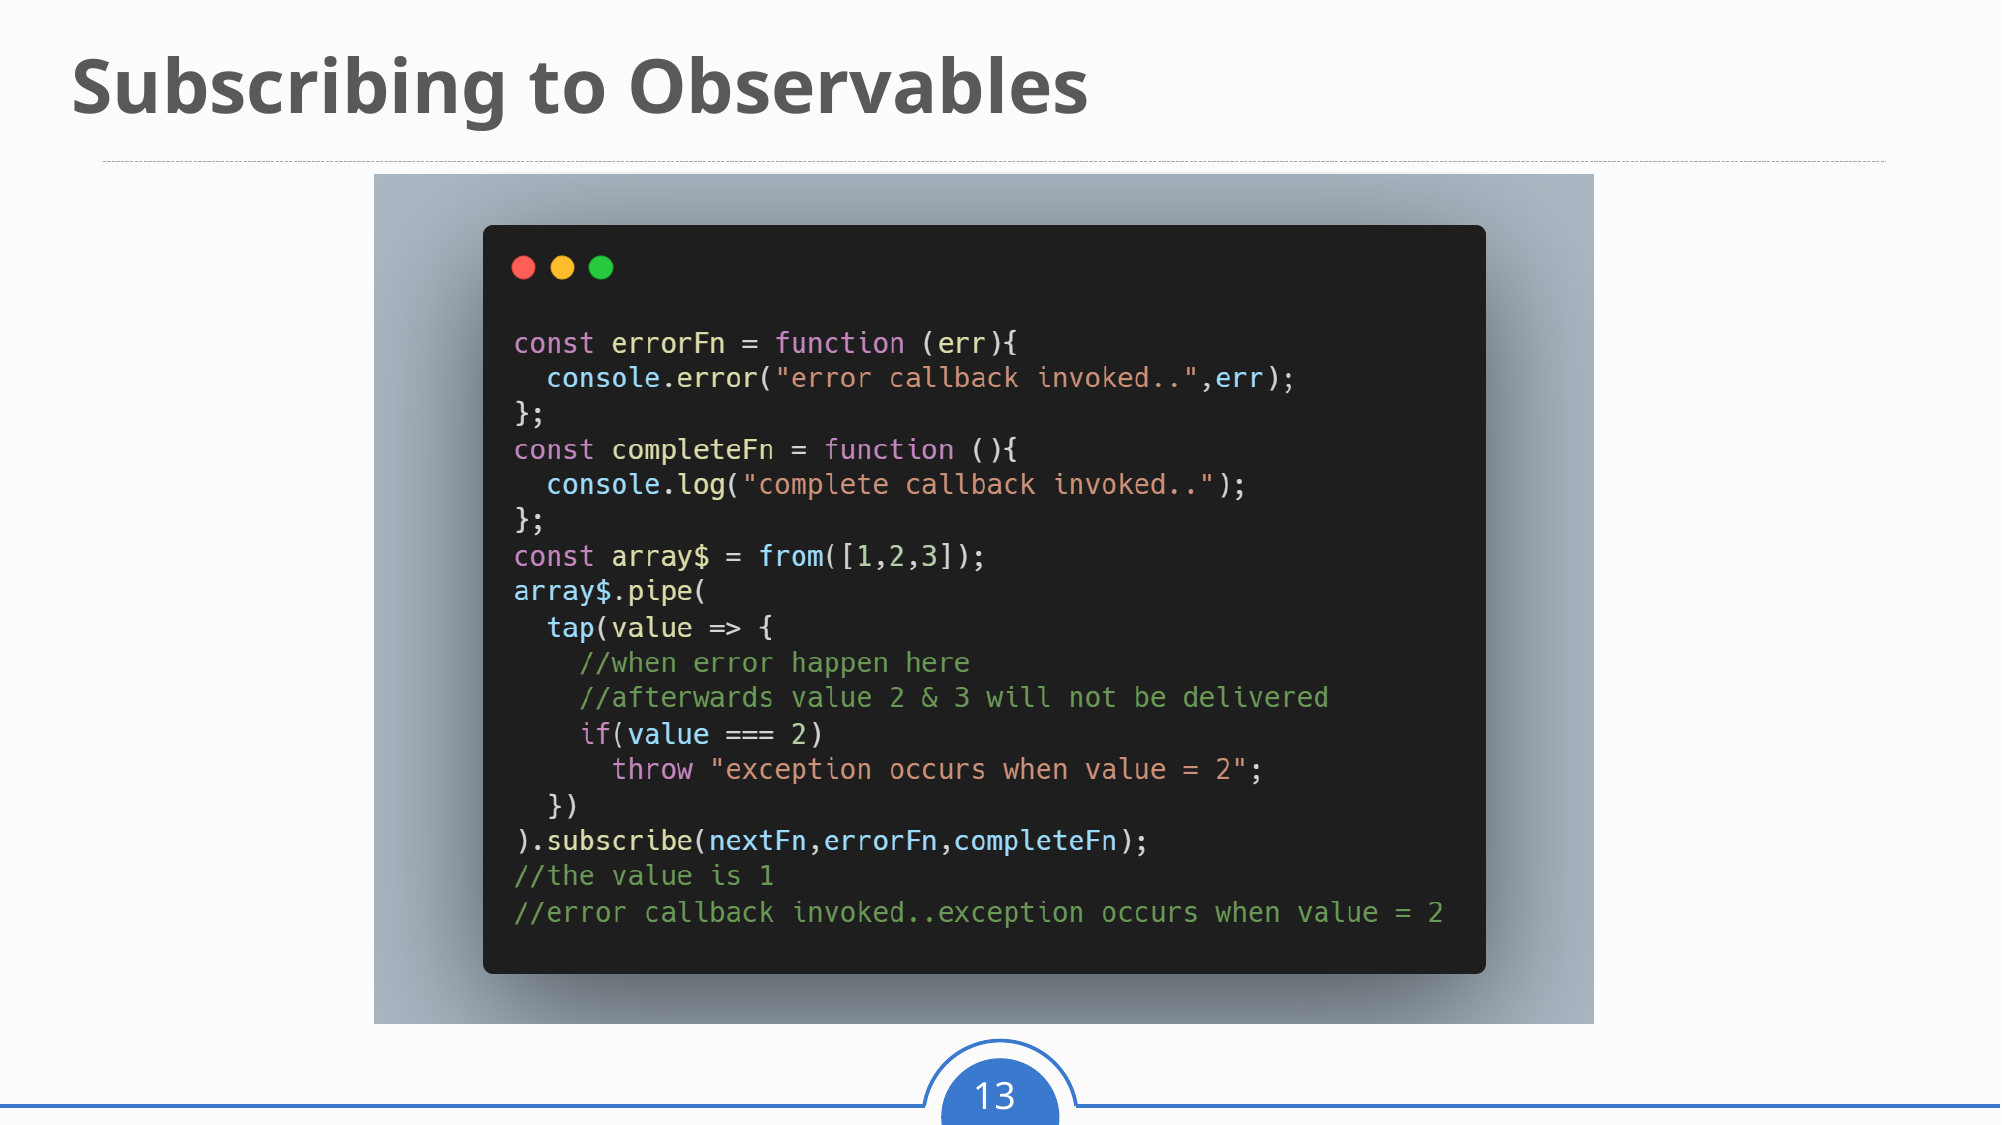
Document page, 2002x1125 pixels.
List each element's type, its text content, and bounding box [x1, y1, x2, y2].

picture [374, 172, 1594, 1025]
text_box Subscribing to Observables [56, 30, 1106, 136]
